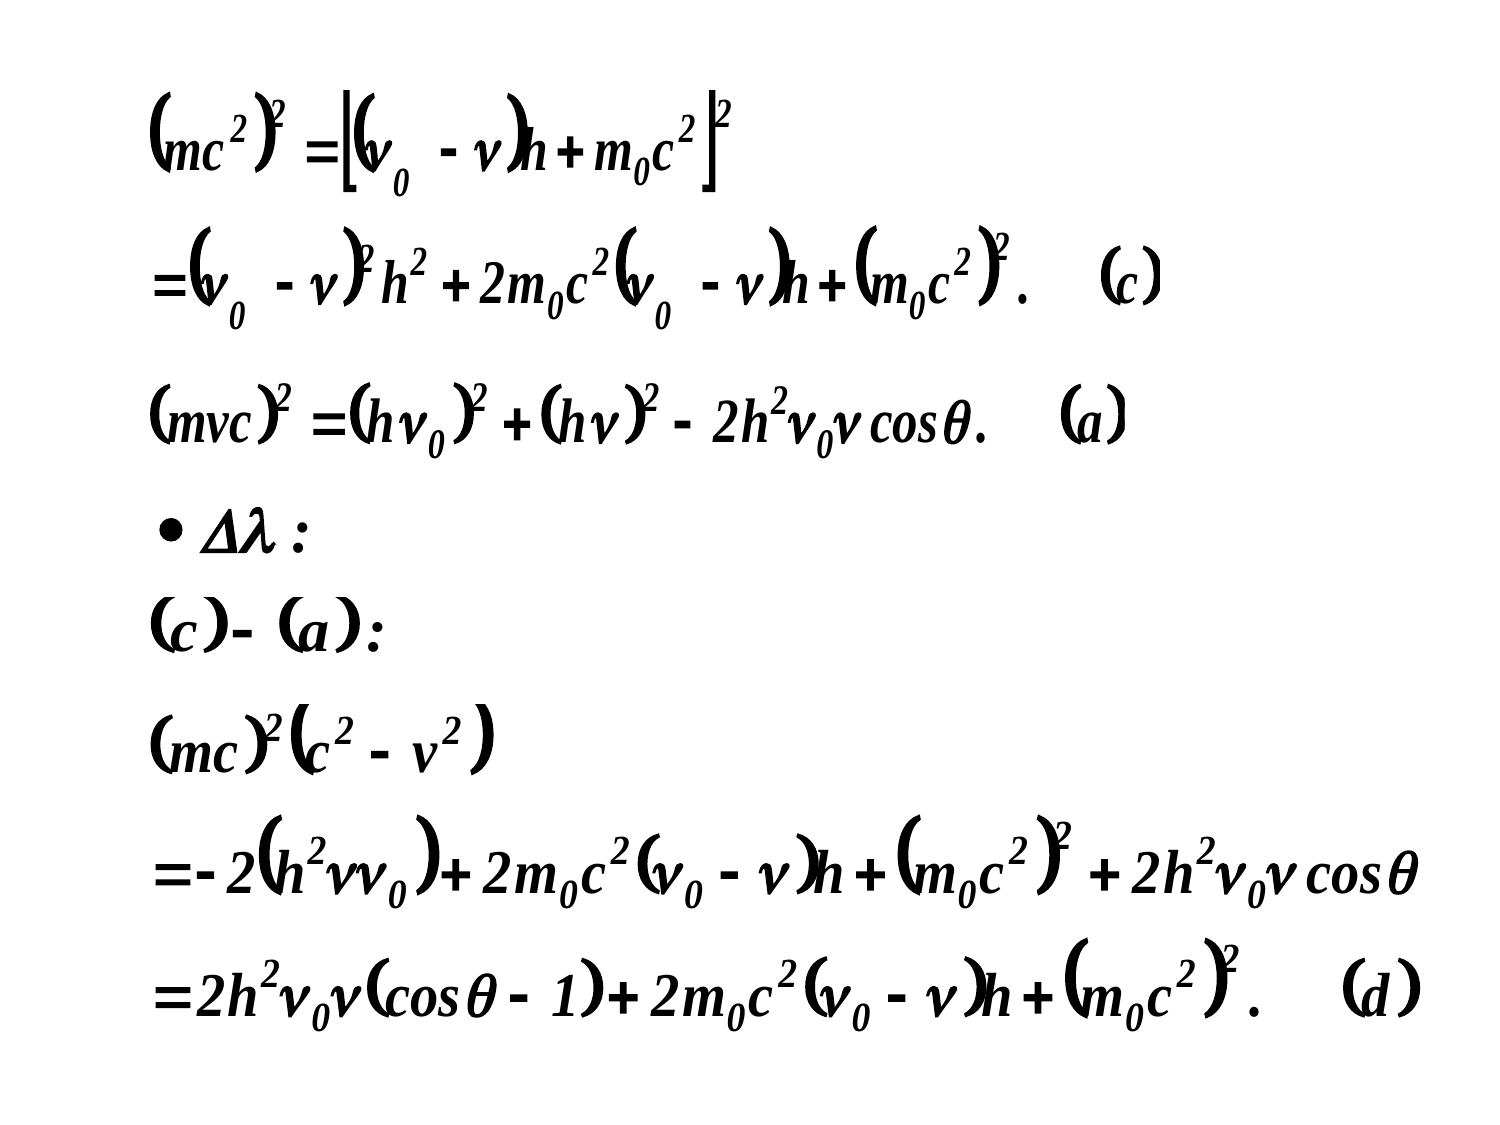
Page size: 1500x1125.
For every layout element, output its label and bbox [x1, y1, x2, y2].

text_box [147, 89, 1161, 336]
text_box [147, 373, 1125, 464]
text_box [147, 597, 389, 669]
text_box [147, 703, 1424, 1039]
text_box [159, 503, 313, 559]
